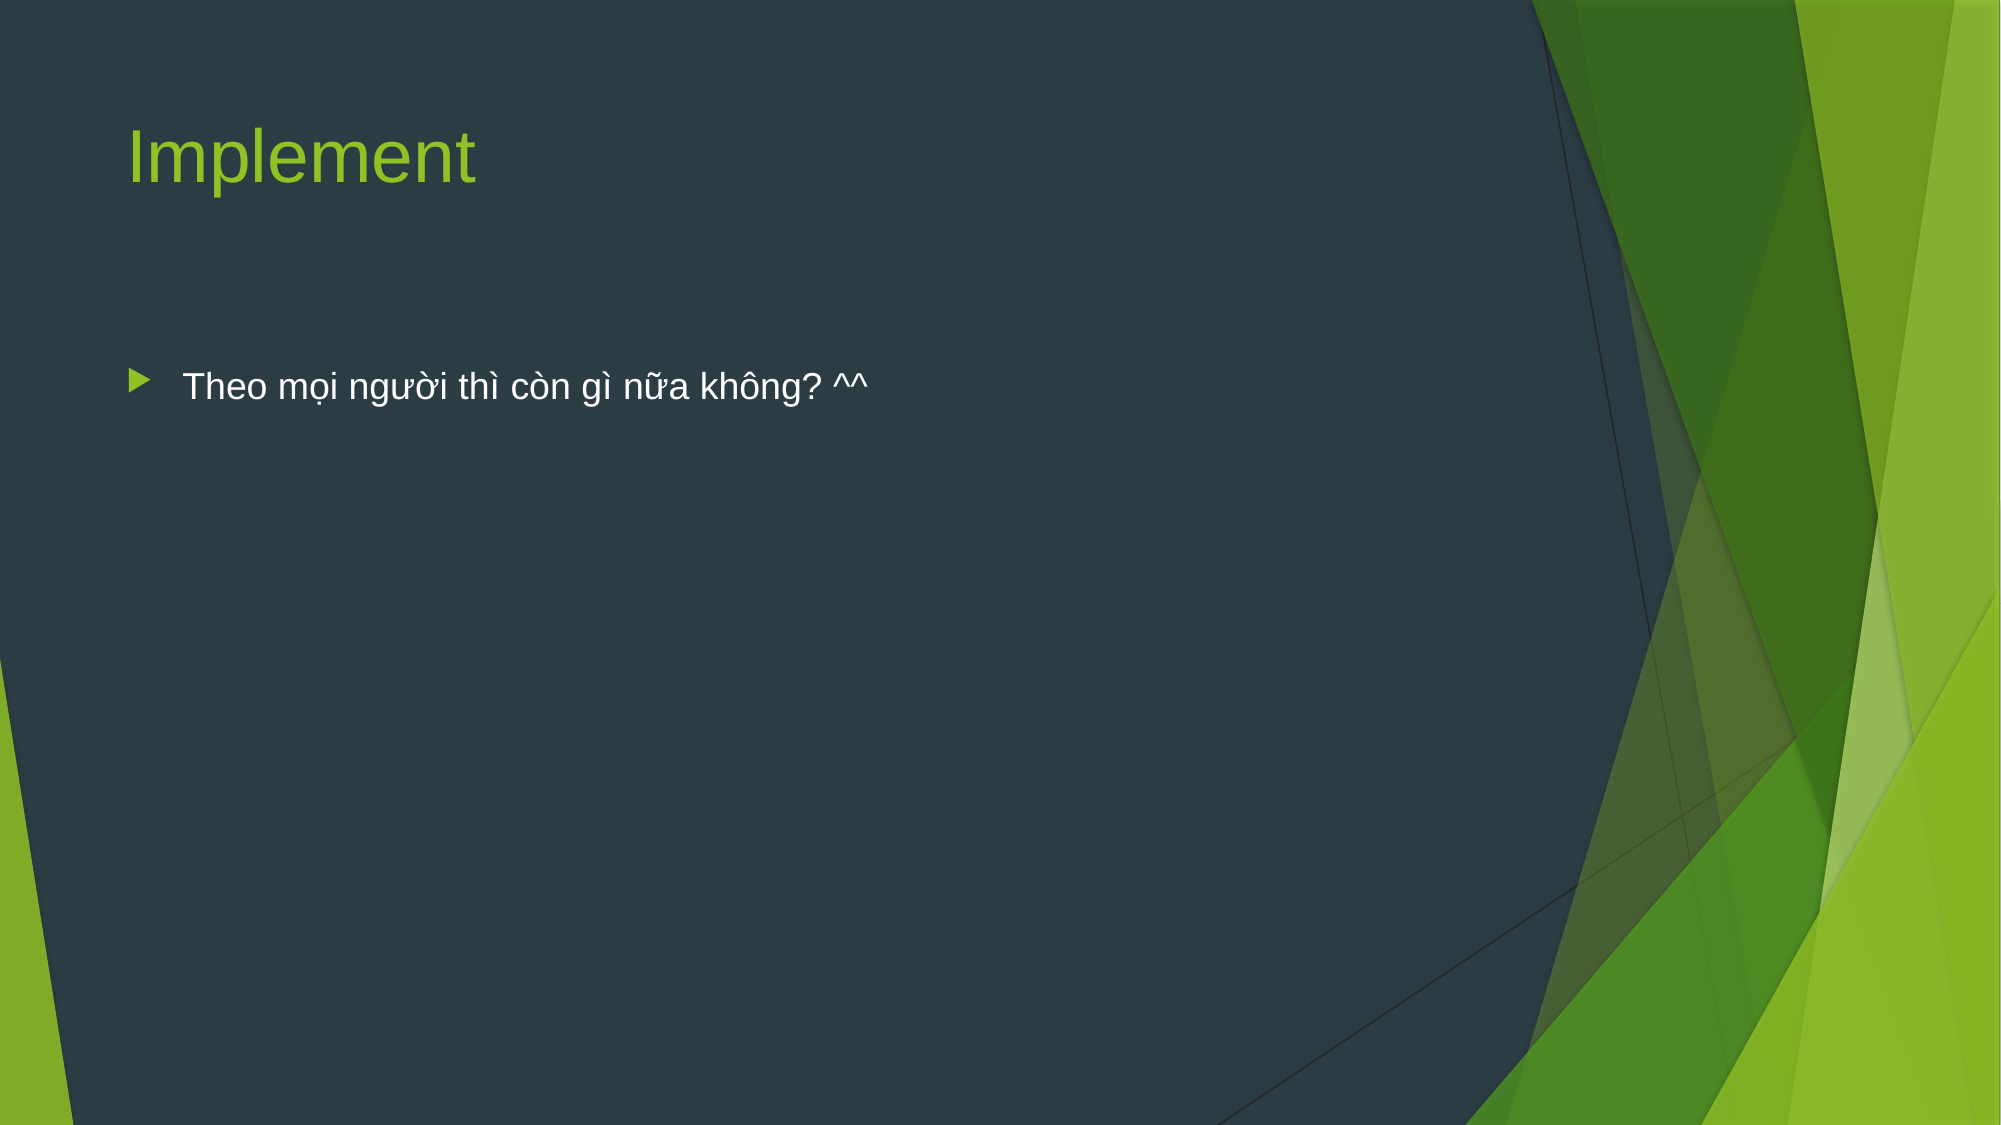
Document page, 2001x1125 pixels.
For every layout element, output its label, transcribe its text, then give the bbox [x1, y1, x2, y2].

list Theo mọi người thì còn gì nữa không? ^^ [111, 354, 1522, 992]
title Implement [111, 99, 1522, 317]
